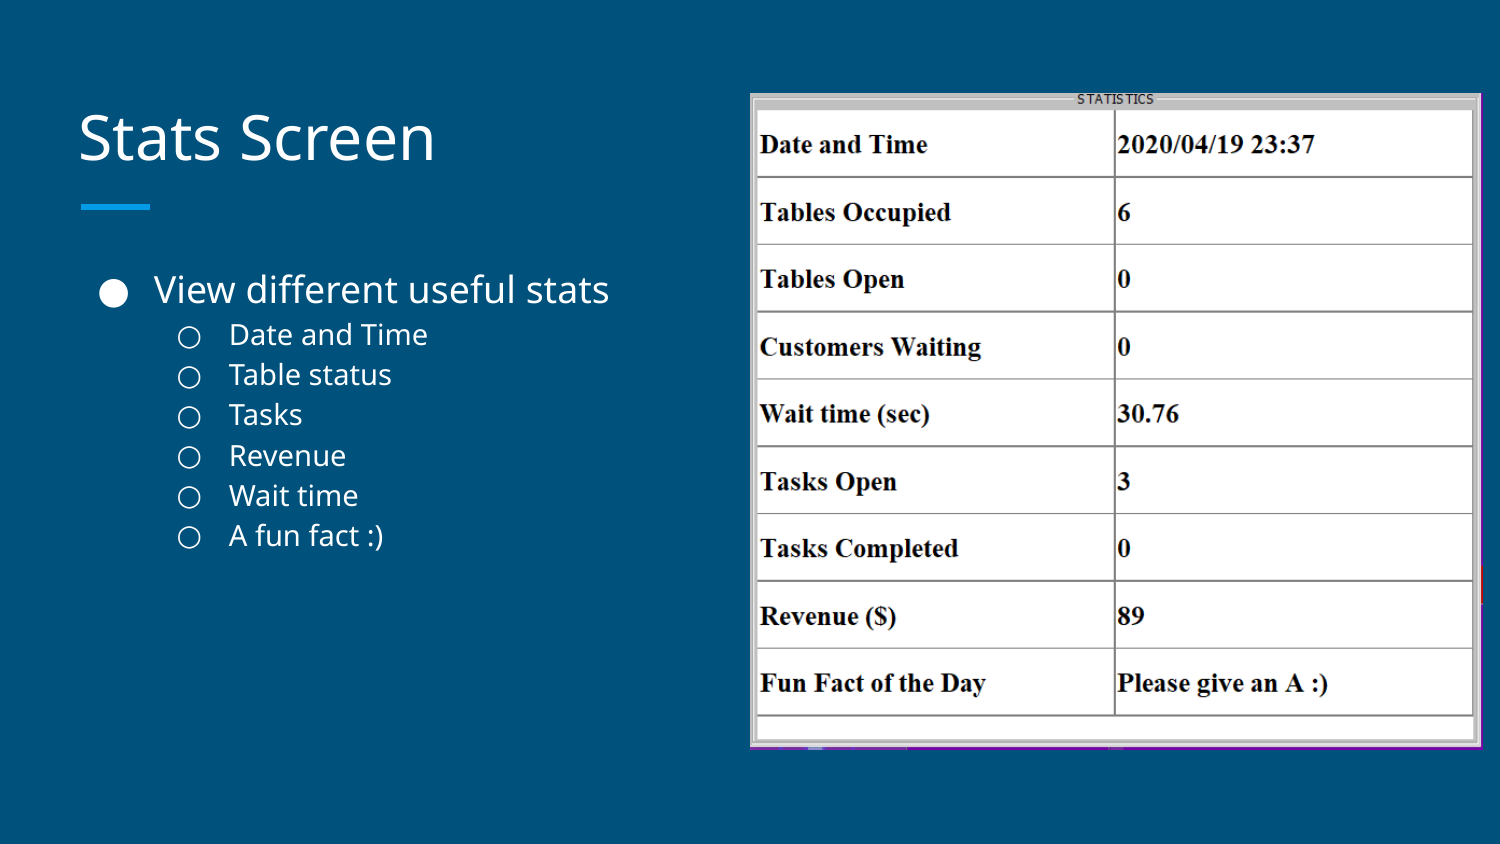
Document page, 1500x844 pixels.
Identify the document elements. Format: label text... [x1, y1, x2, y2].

title Stats Screen [63, 75, 1437, 188]
picture [751, 94, 1482, 749]
list View different useful stats Date and Time Table status Tasks Revenue Wait time A fun fact :) [63, 244, 744, 750]
